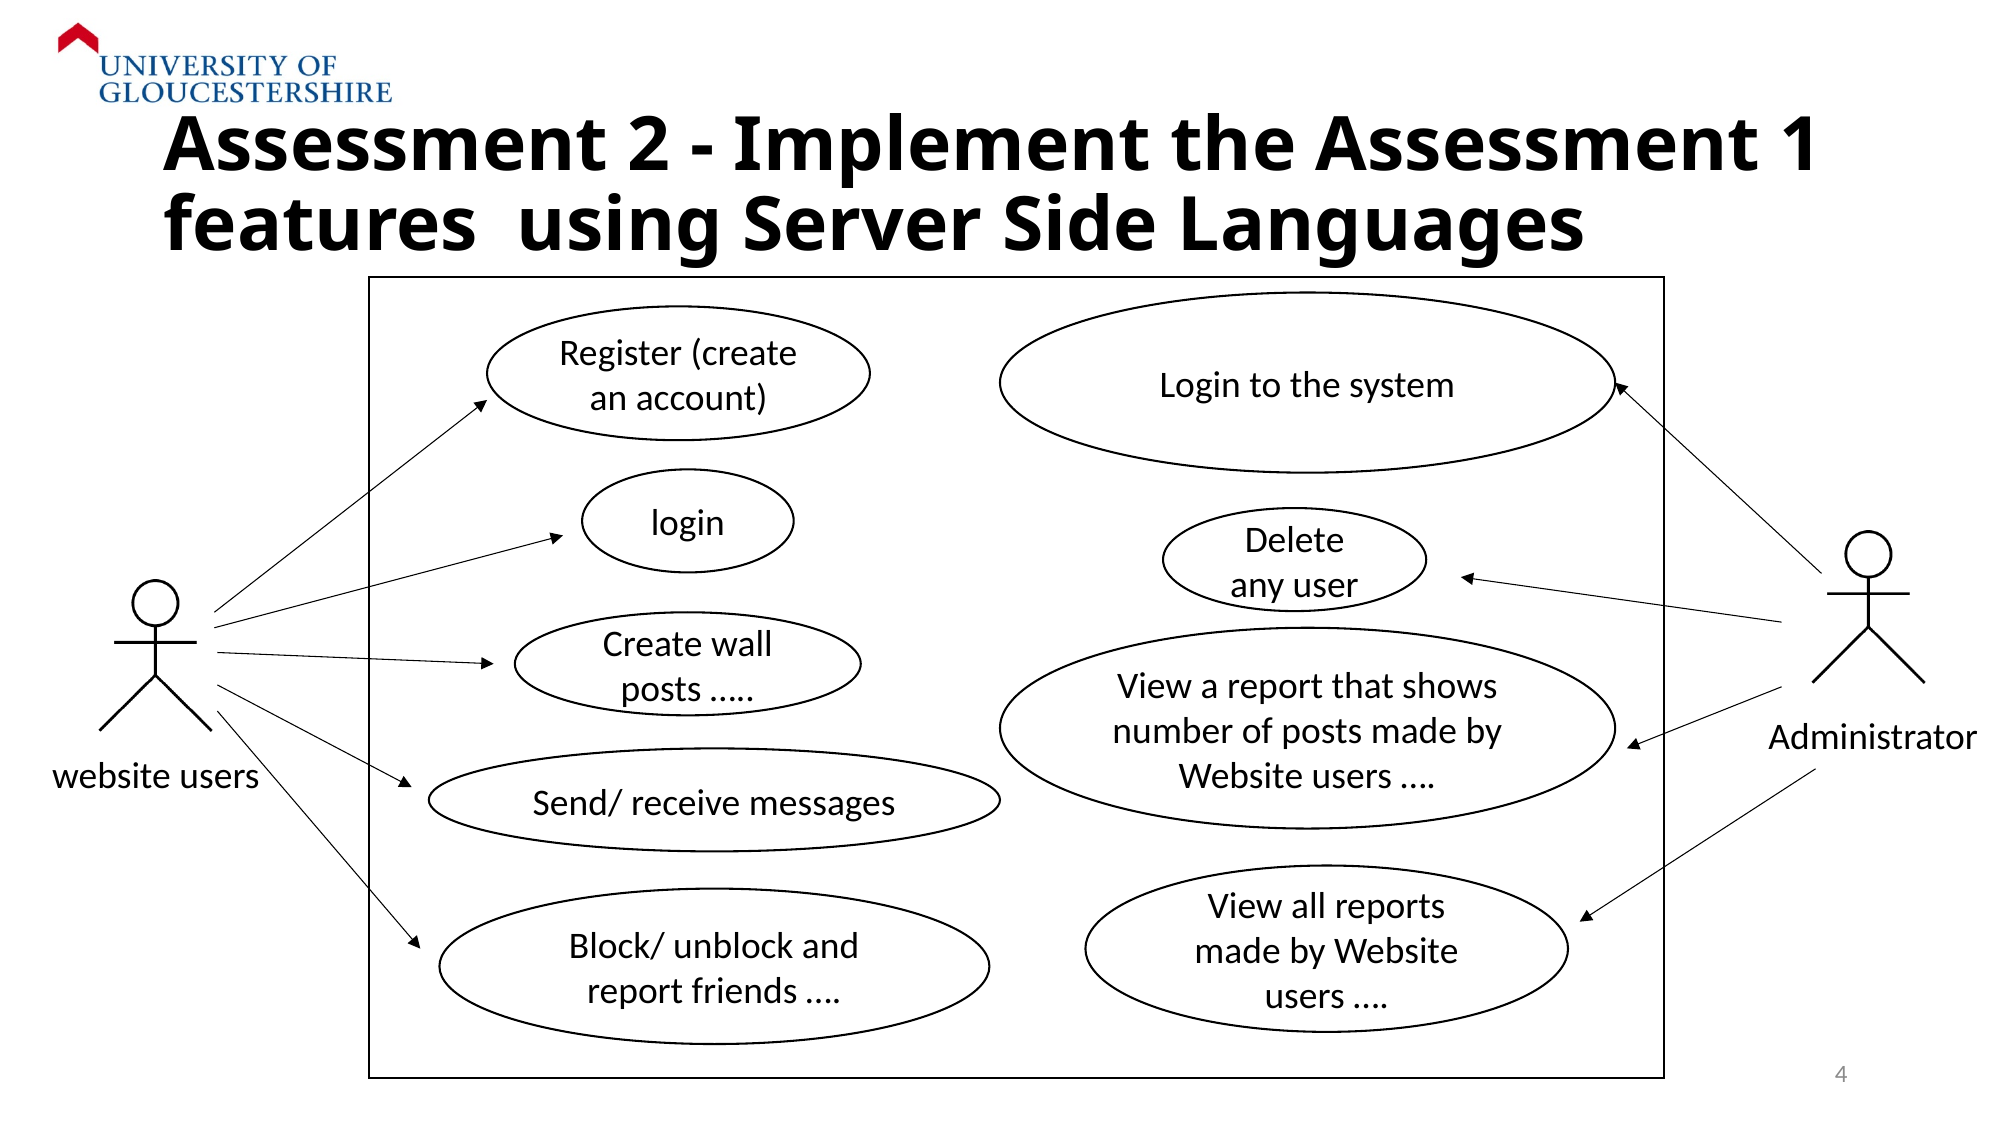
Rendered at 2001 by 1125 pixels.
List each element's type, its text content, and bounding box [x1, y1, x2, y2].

text_box login [581, 468, 795, 574]
text_box Login to the system [998, 291, 1617, 474]
text_box View a report that shows number of posts made by Website users …. [998, 626, 1617, 830]
text_box Register (create an account) [485, 305, 871, 442]
picture [41, 18, 411, 113]
picture [1806, 528, 1928, 687]
text_box Send/ receive messages [427, 747, 1002, 853]
text_box Block/ unblock and report friends …. [438, 887, 991, 1046]
title Assessment 2 - Implement the Assessment 1 features using Server Side Languages [148, 77, 1874, 295]
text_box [217, 652, 494, 664]
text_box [1579, 768, 1816, 922]
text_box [217, 711, 421, 949]
text_box website users [37, 743, 217, 804]
text_box Delete any user [1161, 507, 1428, 613]
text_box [1615, 382, 1822, 574]
text_box Administrator [1753, 704, 1993, 765]
text_box View all reports made by Website users …. [1084, 864, 1570, 1033]
text_box Create wall posts ….. [513, 611, 862, 717]
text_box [1626, 686, 1782, 749]
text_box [217, 684, 412, 711]
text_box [214, 535, 564, 628]
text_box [1460, 577, 1782, 623]
slide_number 4 [1412, 1042, 1863, 1103]
picture [93, 577, 215, 735]
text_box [214, 399, 488, 535]
text_box [368, 276, 1665, 1079]
